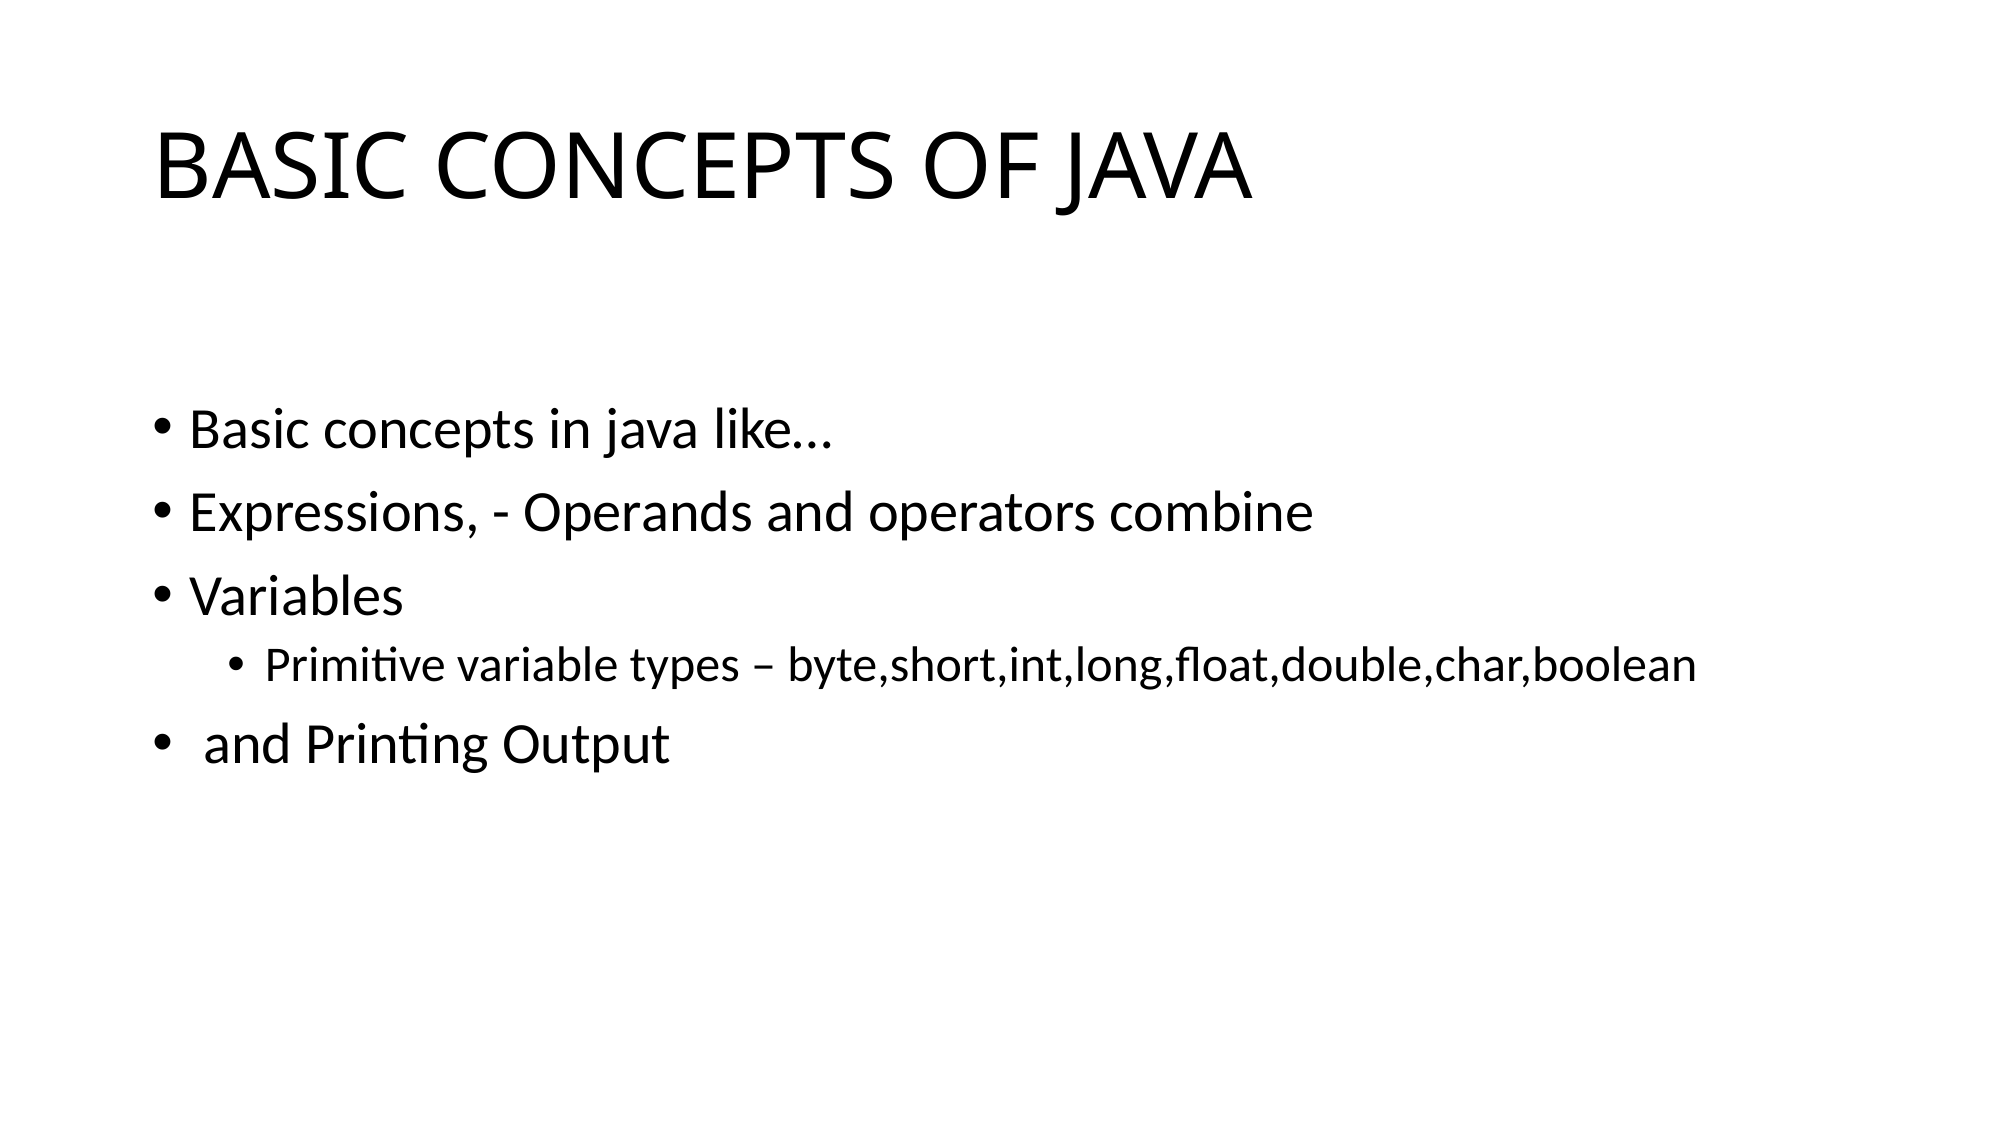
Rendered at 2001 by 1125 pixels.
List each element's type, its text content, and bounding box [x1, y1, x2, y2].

list Basic concepts in java like… Expressions, - Operands and operators combine Variables Primitive variable types – byte,short,int,long,float,double,char,boolean and Printing Output [137, 299, 1863, 1014]
title BASIC CONCEPTS OF JAVA [137, 59, 1863, 278]
